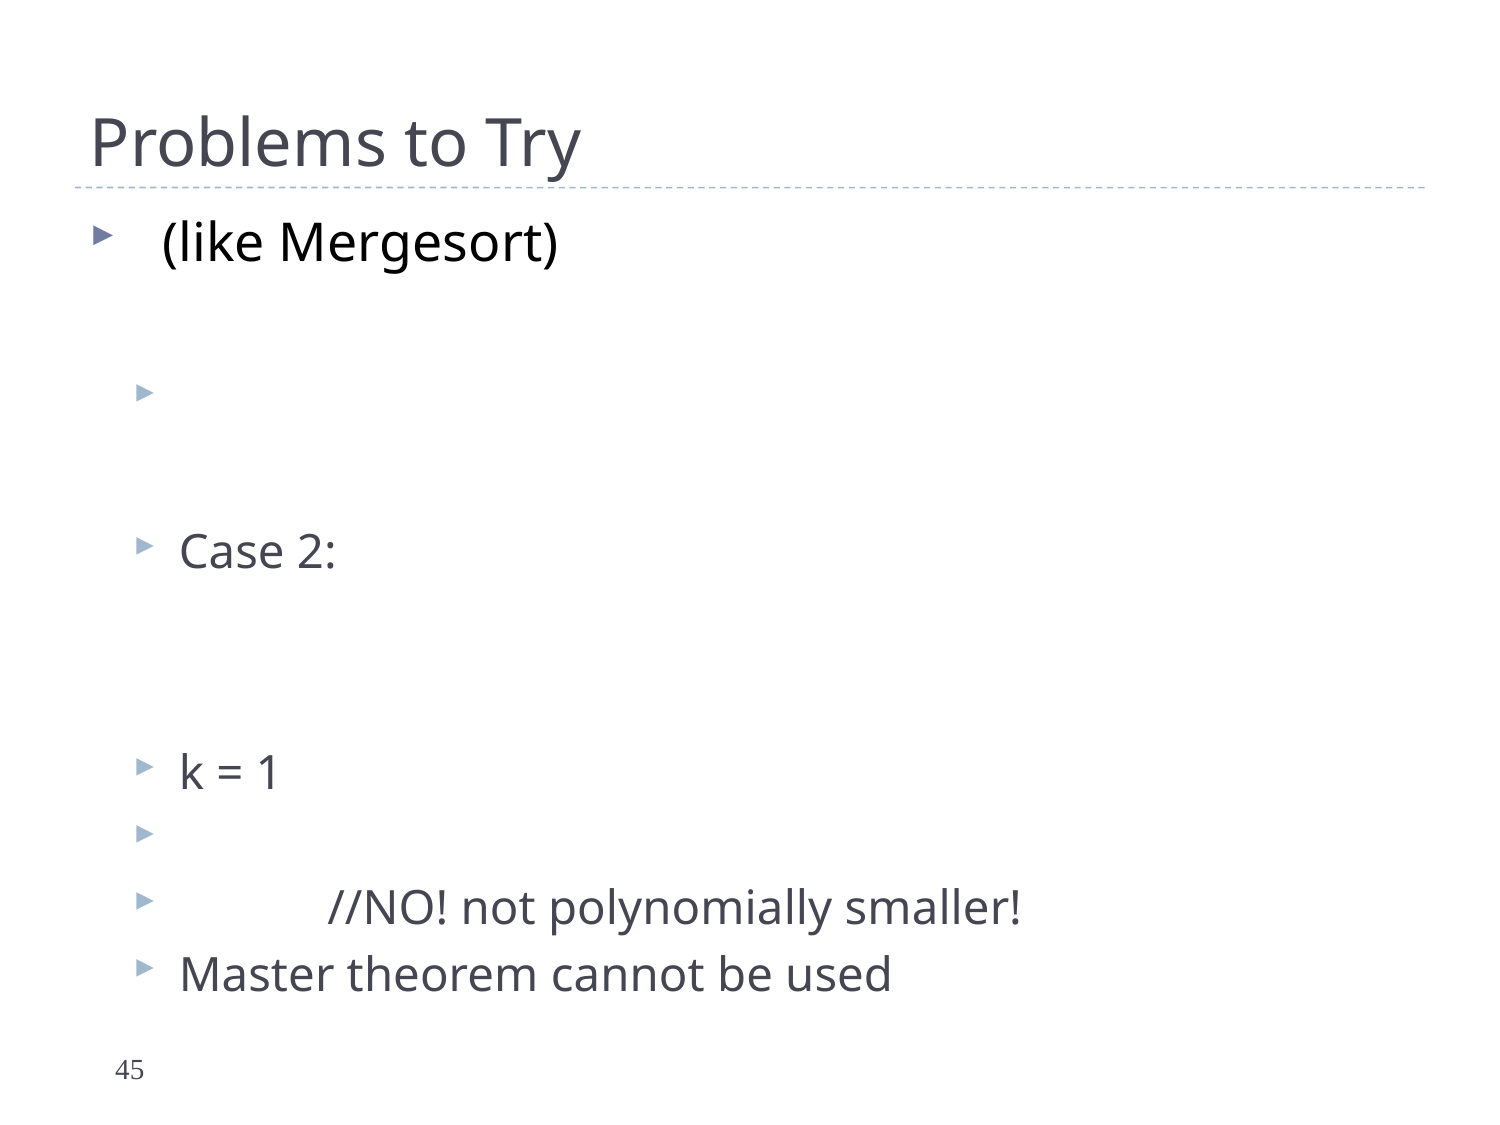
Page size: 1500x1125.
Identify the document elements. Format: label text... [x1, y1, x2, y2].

title Problems to Try [75, 24, 1425, 188]
slide_number 45 [100, 1042, 426, 1103]
